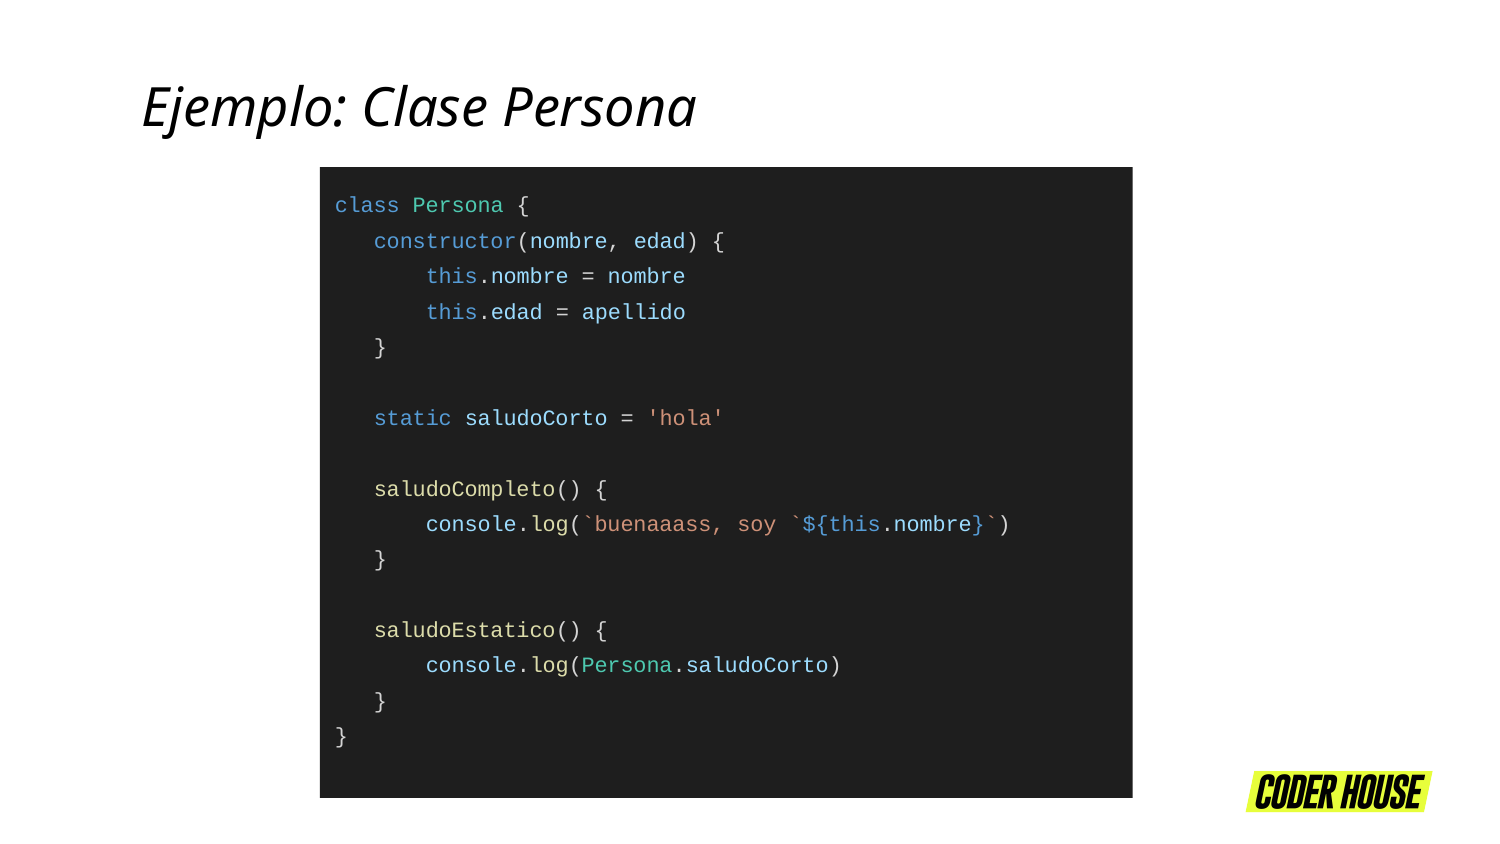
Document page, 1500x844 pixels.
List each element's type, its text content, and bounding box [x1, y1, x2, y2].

text_box Ejemplo: Clase Persona [126, 57, 1164, 156]
text_box class Persona { constructor(nombre, edad) { this.nombre = nombre this.edad = apellido } static saludoCorto = 'hola' saludoCompleto() { console.log(`buenaaass, soy `${this.nombre}`) } saludoEstatico() { console.log(Persona.saludoCorto) } } [319, 167, 1133, 798]
picture [1241, 764, 1437, 819]
